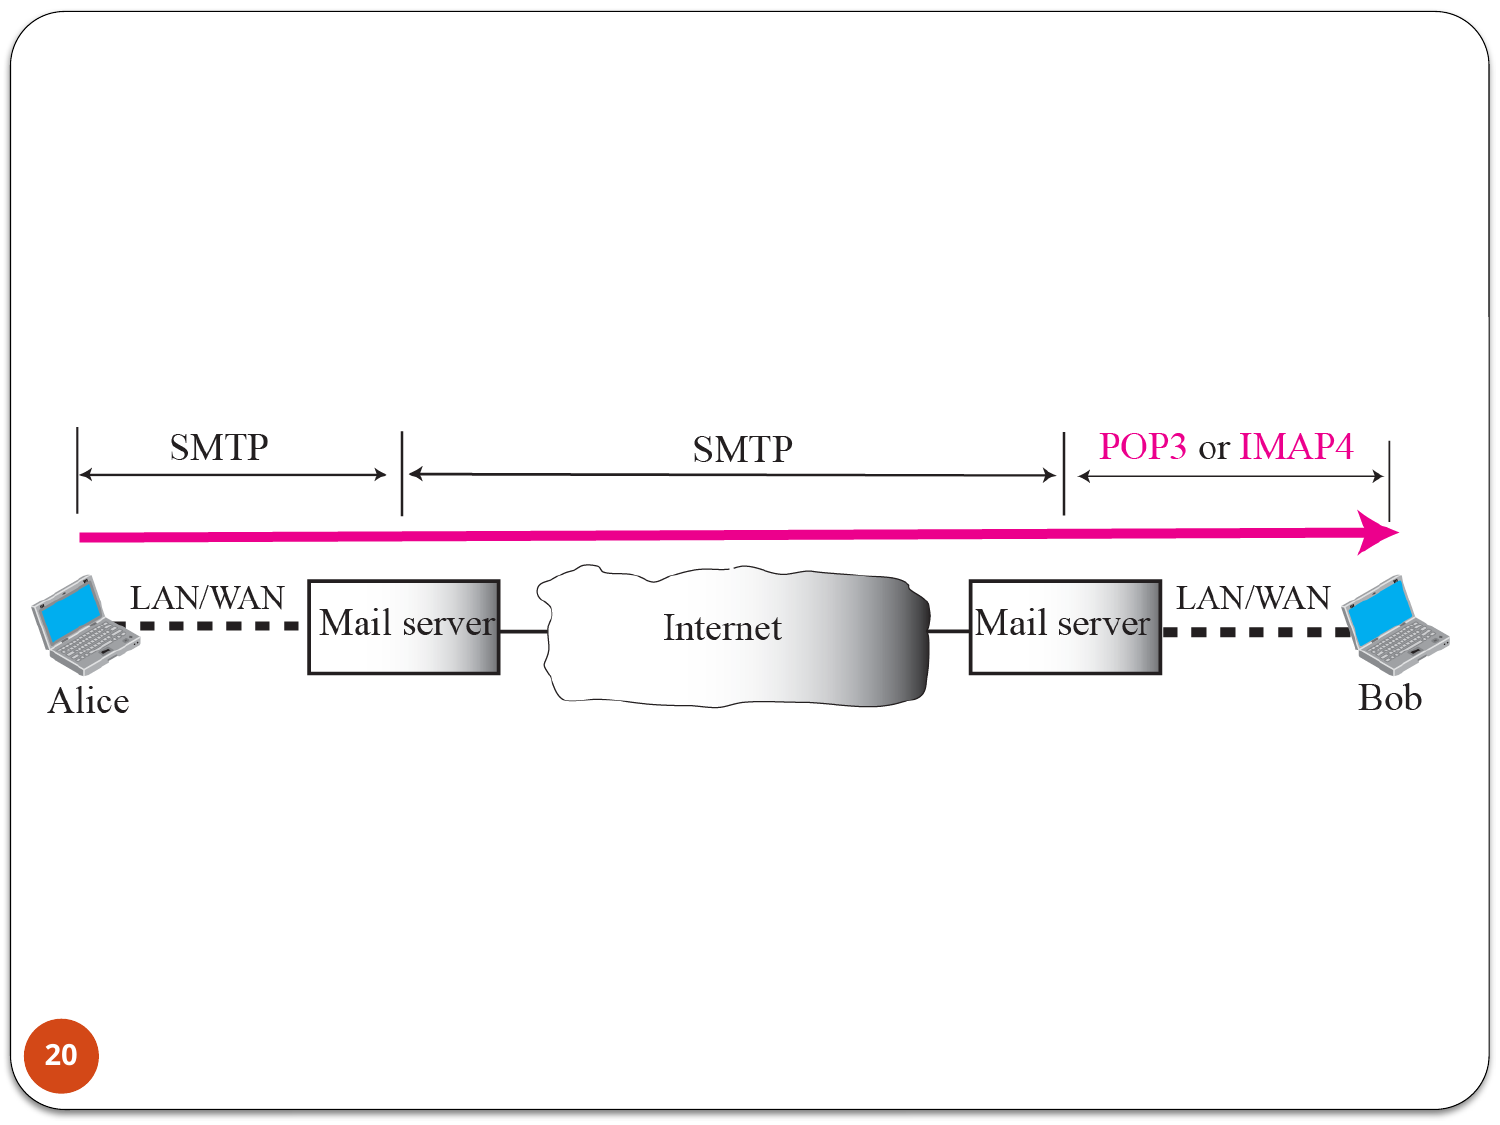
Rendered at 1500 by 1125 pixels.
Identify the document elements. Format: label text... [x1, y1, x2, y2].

slide_number 20 [23, 1018, 99, 1094]
picture [31, 427, 1451, 726]
